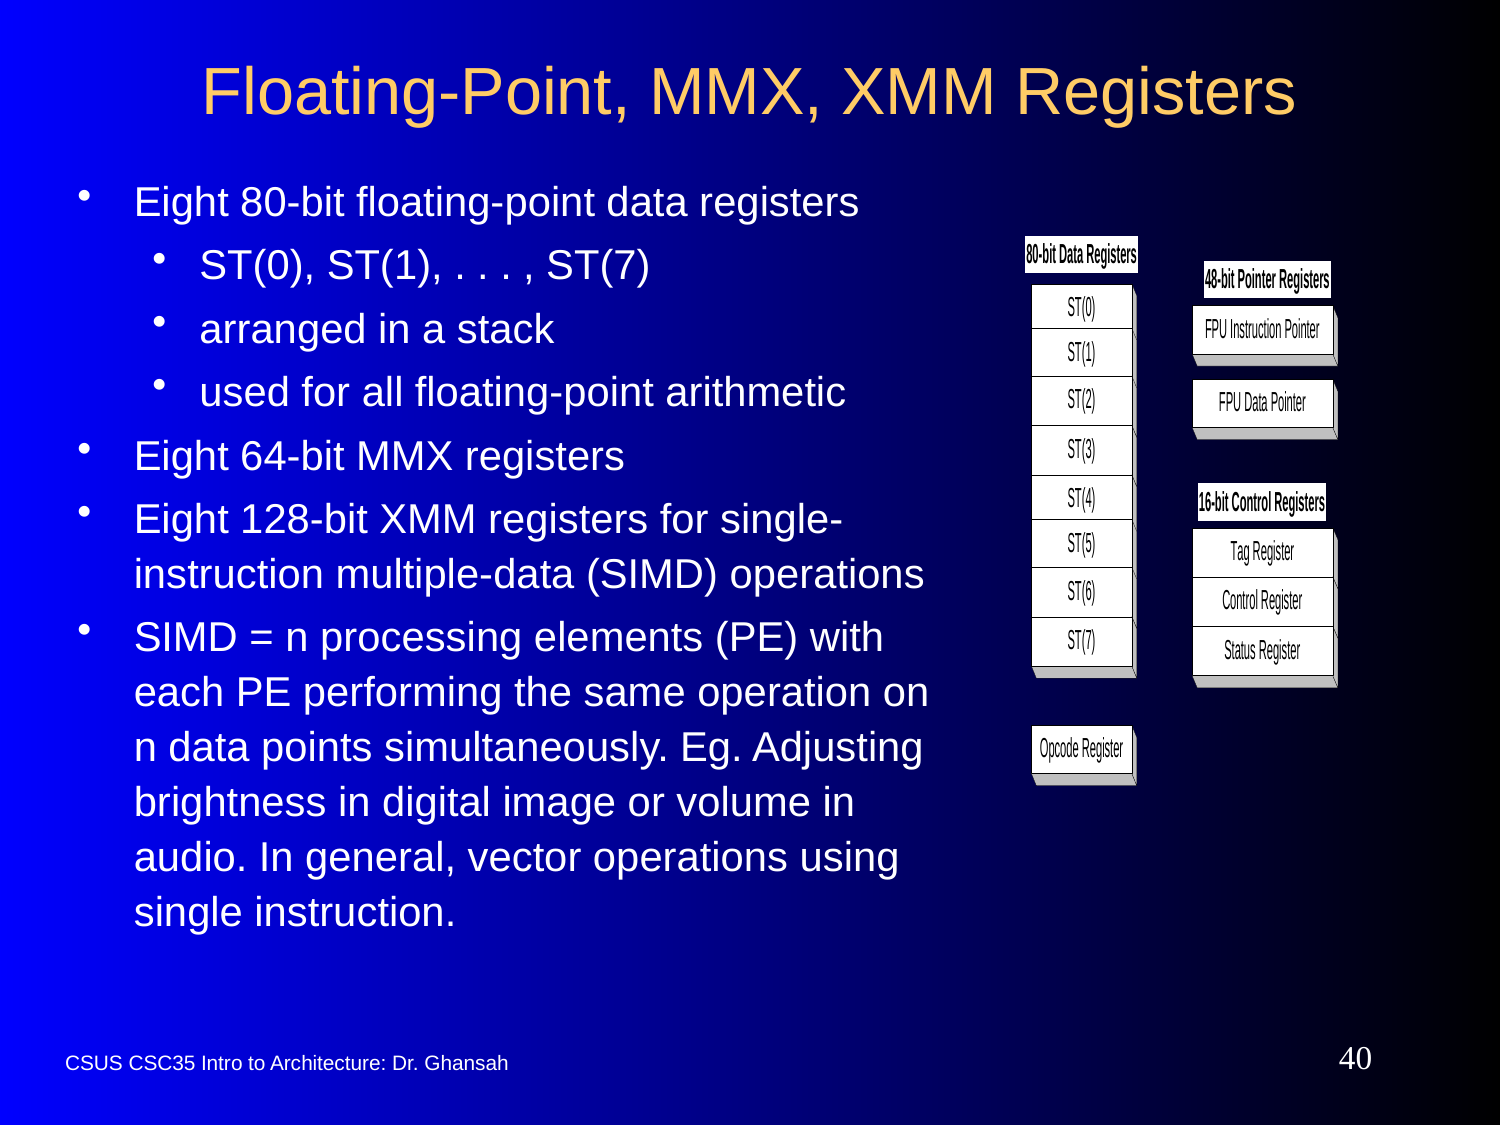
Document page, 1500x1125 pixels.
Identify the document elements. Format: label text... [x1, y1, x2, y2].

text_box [974, 224, 1376, 801]
slide_number 40 [1224, 1025, 1388, 1088]
list Eight 80-bit floating-point data registers ST(0), ST(1), . . . , ST(7) arranged in a stack used for all floating-point arithmetic Eight 64-bit MMX registers Eight 128-bit XMM registers for single-instruction multiple-data (SIMD) operations SIMD = n processing elements (PE) with each PE performing the same operation on n data points simultaneously. Eg. Adjusting brightness in digital image or volume in audio. In general, vector operations using single instruction. [62, 162, 950, 975]
title Floating-Point, MMX, XMM Registers [112, 37, 1388, 138]
footer CSUS CSC35 Intro to Architecture: Dr. Ghansah [50, 1037, 825, 1088]
